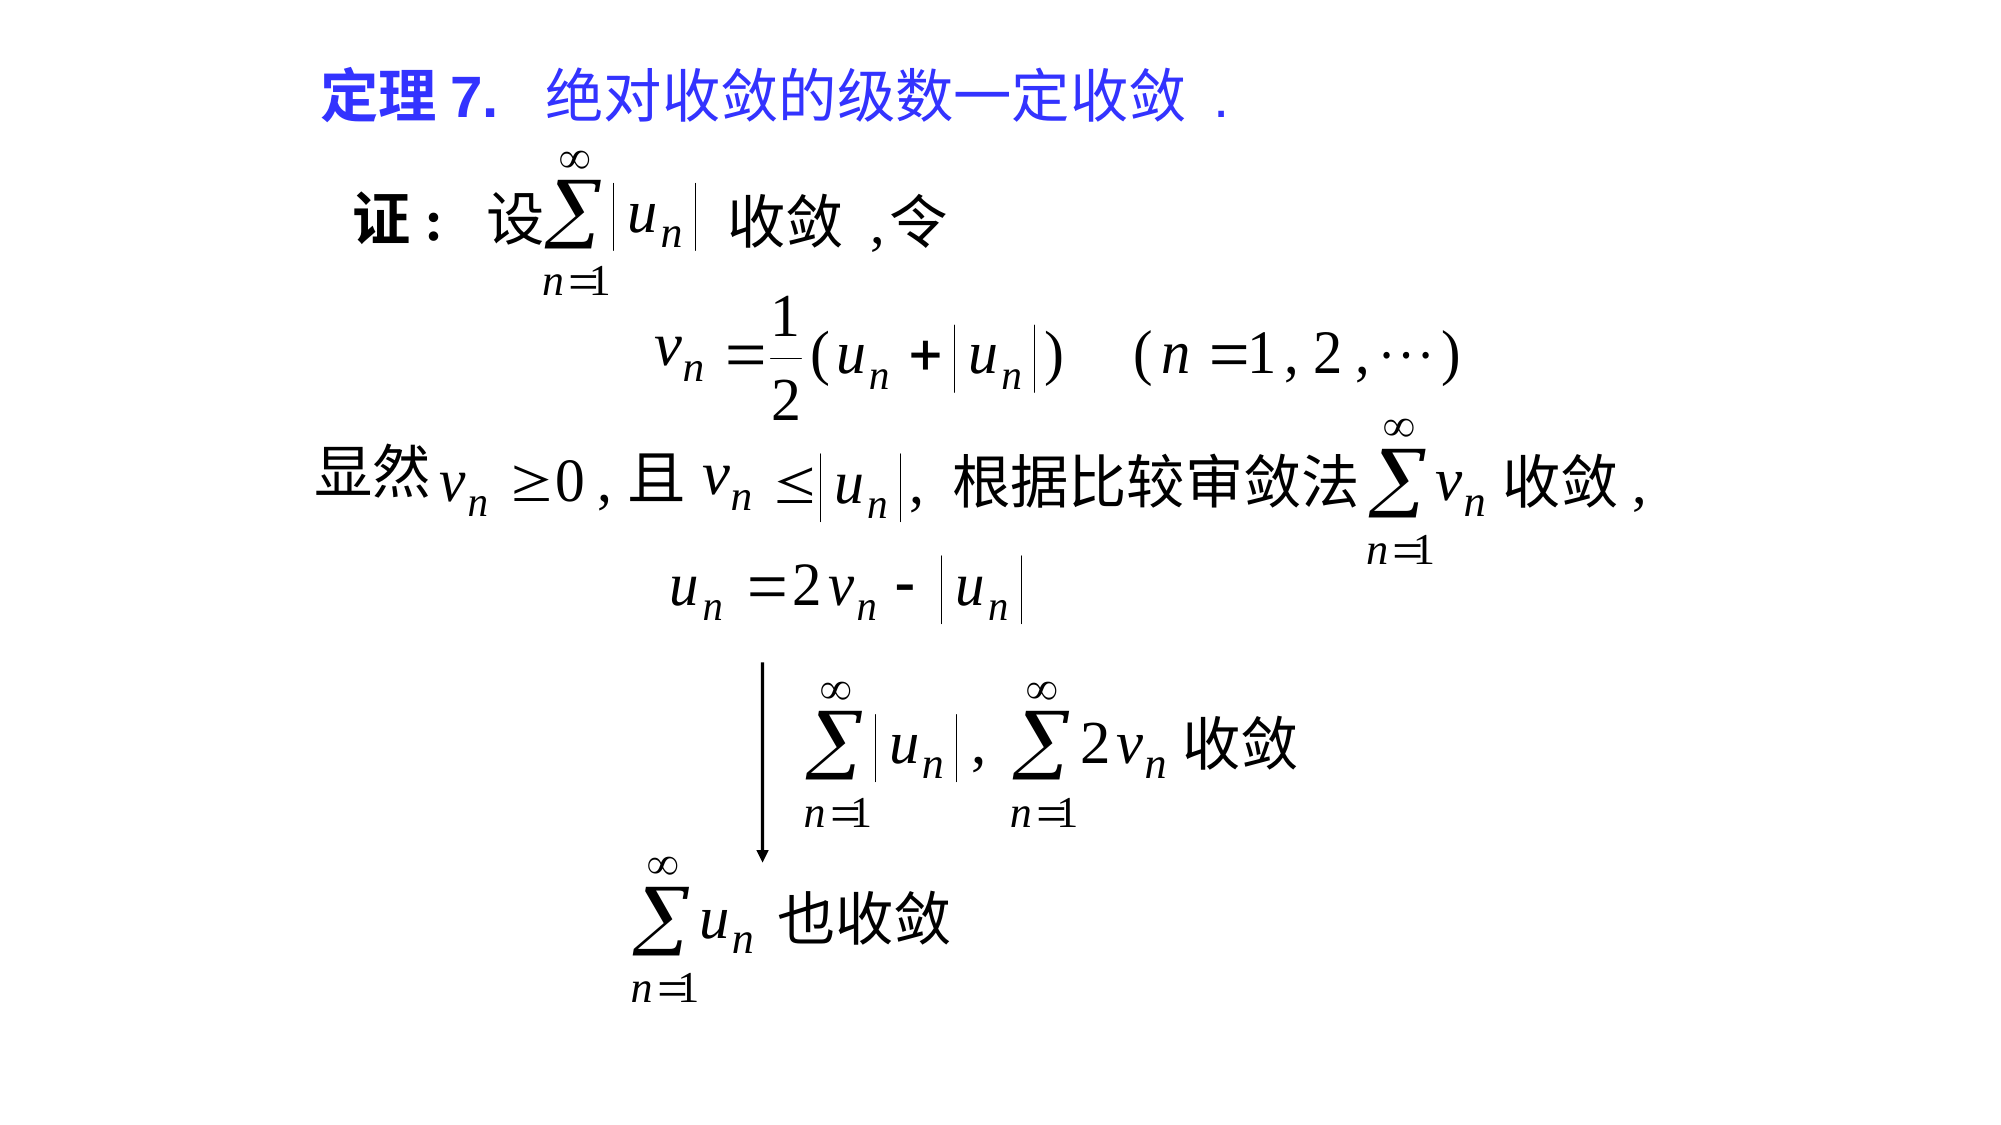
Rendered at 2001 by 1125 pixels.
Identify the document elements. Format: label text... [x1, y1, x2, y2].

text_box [437, 447, 615, 522]
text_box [699, 441, 755, 515]
title 定理7. 绝对收敛的级数一定收敛 . [249, 37, 1300, 150]
text_box 收敛 , [712, 177, 875, 263]
text_box 显然 [299, 427, 487, 513]
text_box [1362, 399, 1495, 569]
text_box 根据比较审敛法 [937, 437, 1357, 523]
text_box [1005, 662, 1176, 832]
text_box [626, 837, 763, 1007]
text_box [718, 285, 1067, 426]
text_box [651, 312, 707, 386]
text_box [768, 447, 926, 526]
text_box 令 [875, 177, 1000, 263]
text_box 也收敛 [767, 875, 1063, 960]
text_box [799, 662, 988, 832]
text_box 证: 设 [337, 174, 533, 260]
text_box 收敛, [1498, 437, 1688, 523]
text_box 且 [612, 433, 738, 519]
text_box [668, 549, 1038, 628]
text_box 收敛 [1179, 699, 1393, 785]
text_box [1130, 324, 1463, 392]
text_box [538, 130, 700, 301]
